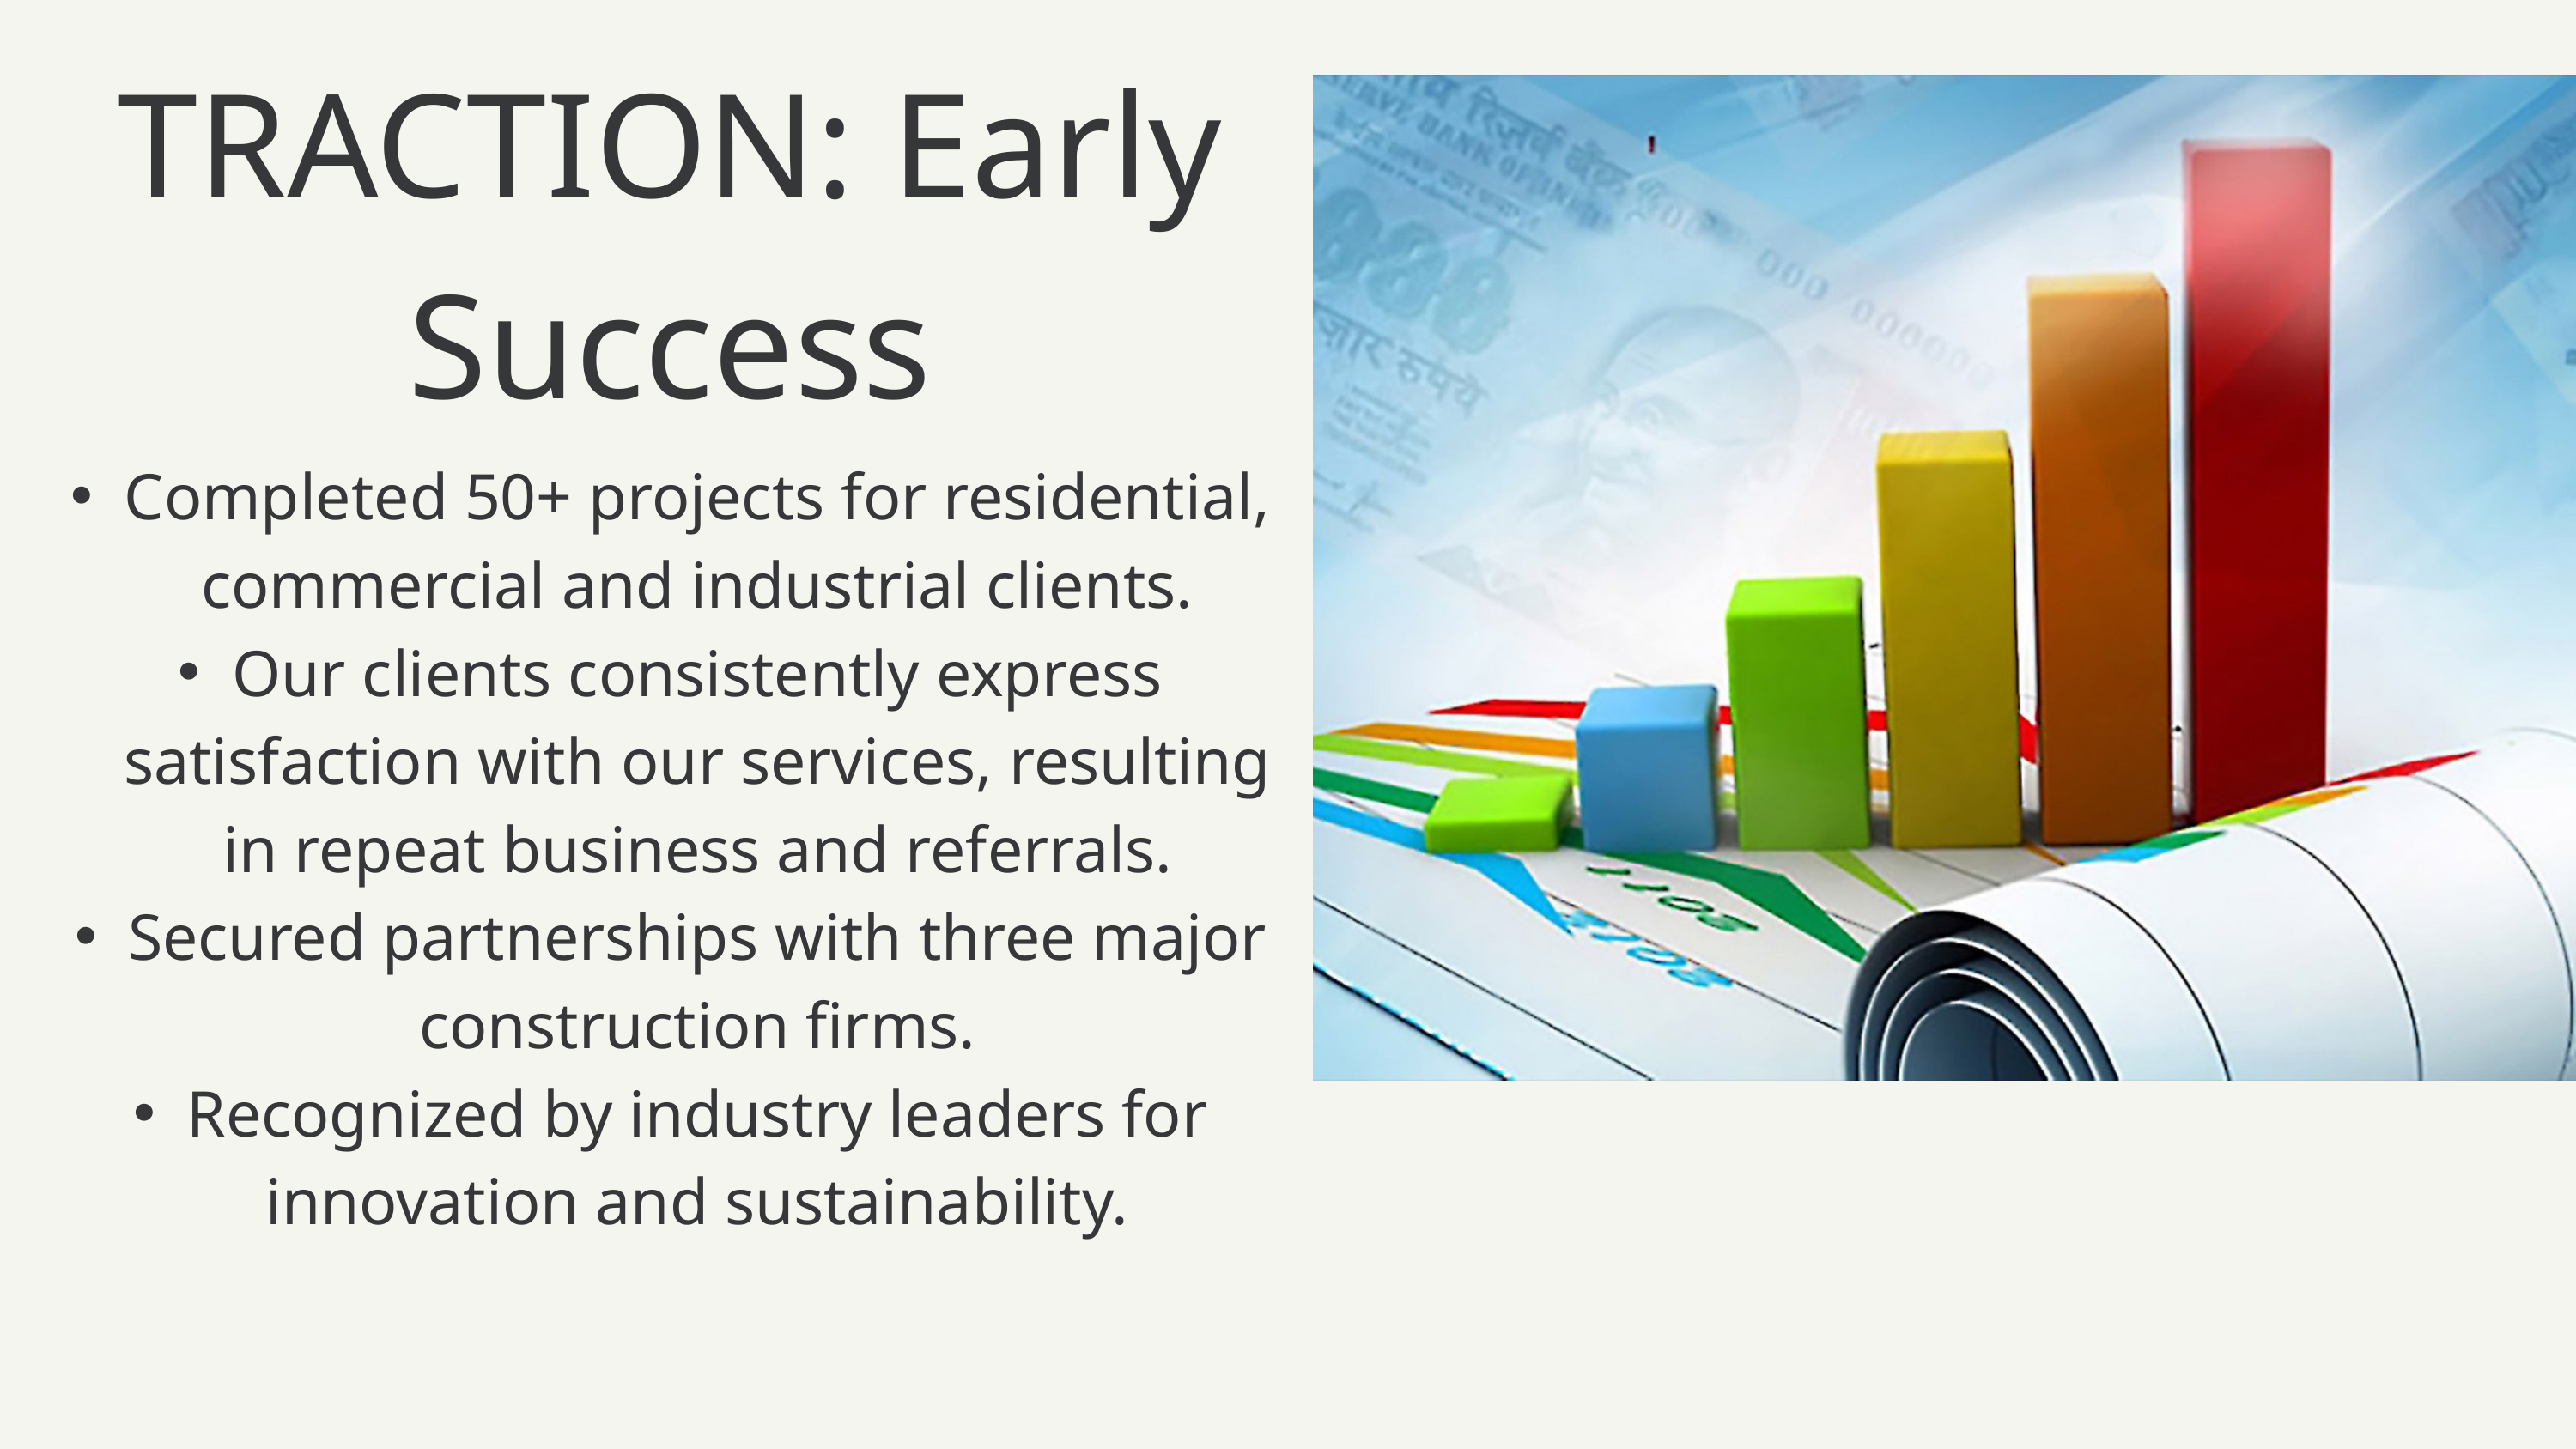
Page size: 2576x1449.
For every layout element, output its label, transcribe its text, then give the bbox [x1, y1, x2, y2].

text_box Completed 50+ projects for residential, commercial and industrial clients. Our clients consistently express satisfaction with our services, resulting in repeat business and referrals. Secured partnerships with three major construction firms. Recognized by industry leaders for innovation and sustainability. [0, 356, 1288, 1326]
text_box TRACTION: Early Success [95, 25, 1244, 356]
text_box [1313, 75, 2576, 1081]
